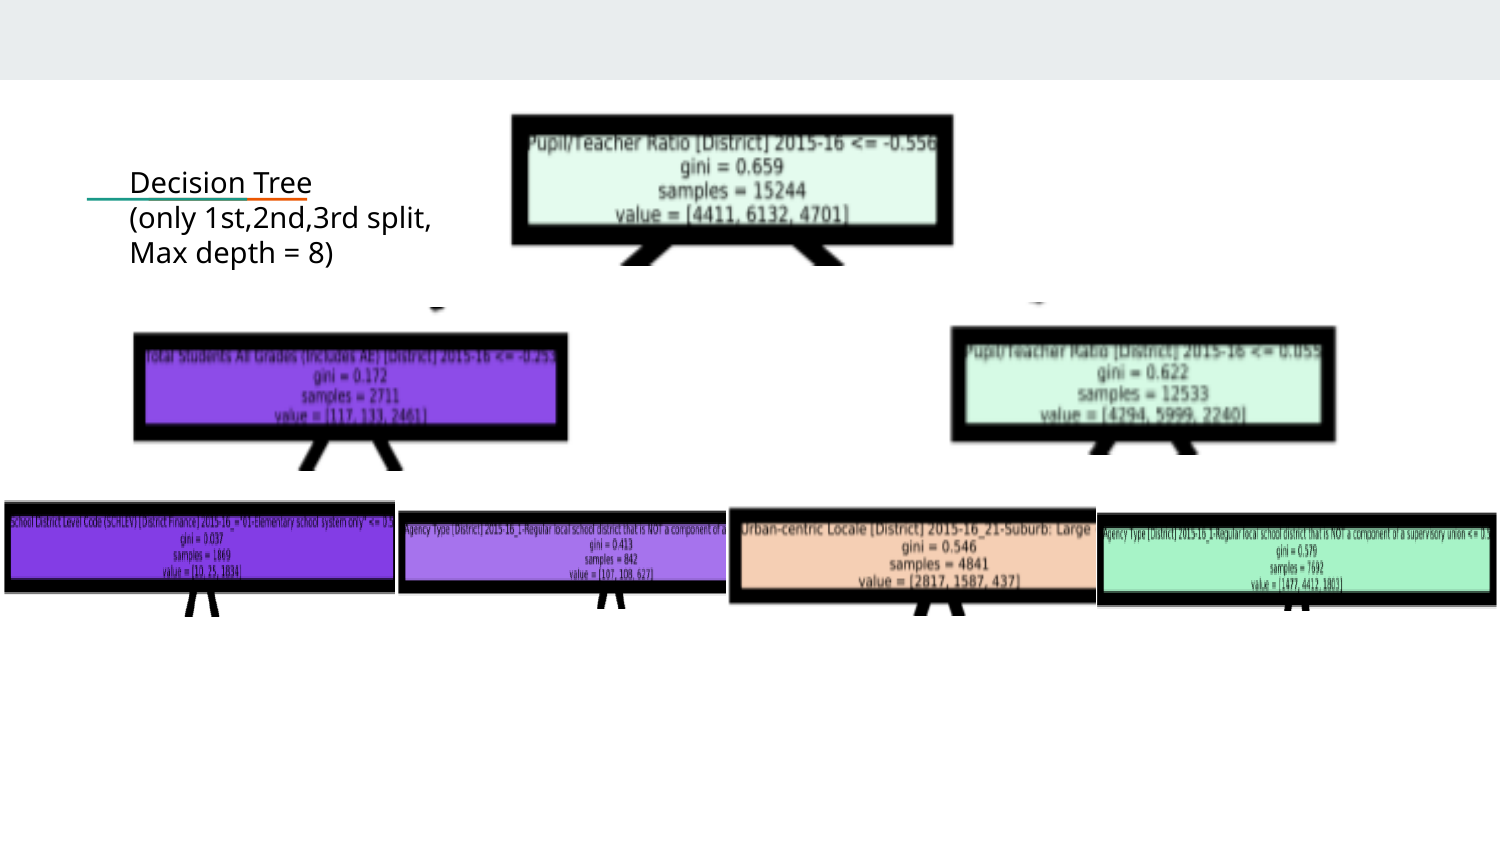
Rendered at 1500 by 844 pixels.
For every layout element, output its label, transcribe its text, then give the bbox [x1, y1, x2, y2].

text_box Decision Tree (only 1st,2nd,3rd split, Max depth = 8) [114, 149, 454, 285]
picture [124, 307, 584, 472]
picture [496, 87, 965, 266]
picture [940, 302, 1349, 456]
picture [0, 492, 1500, 617]
